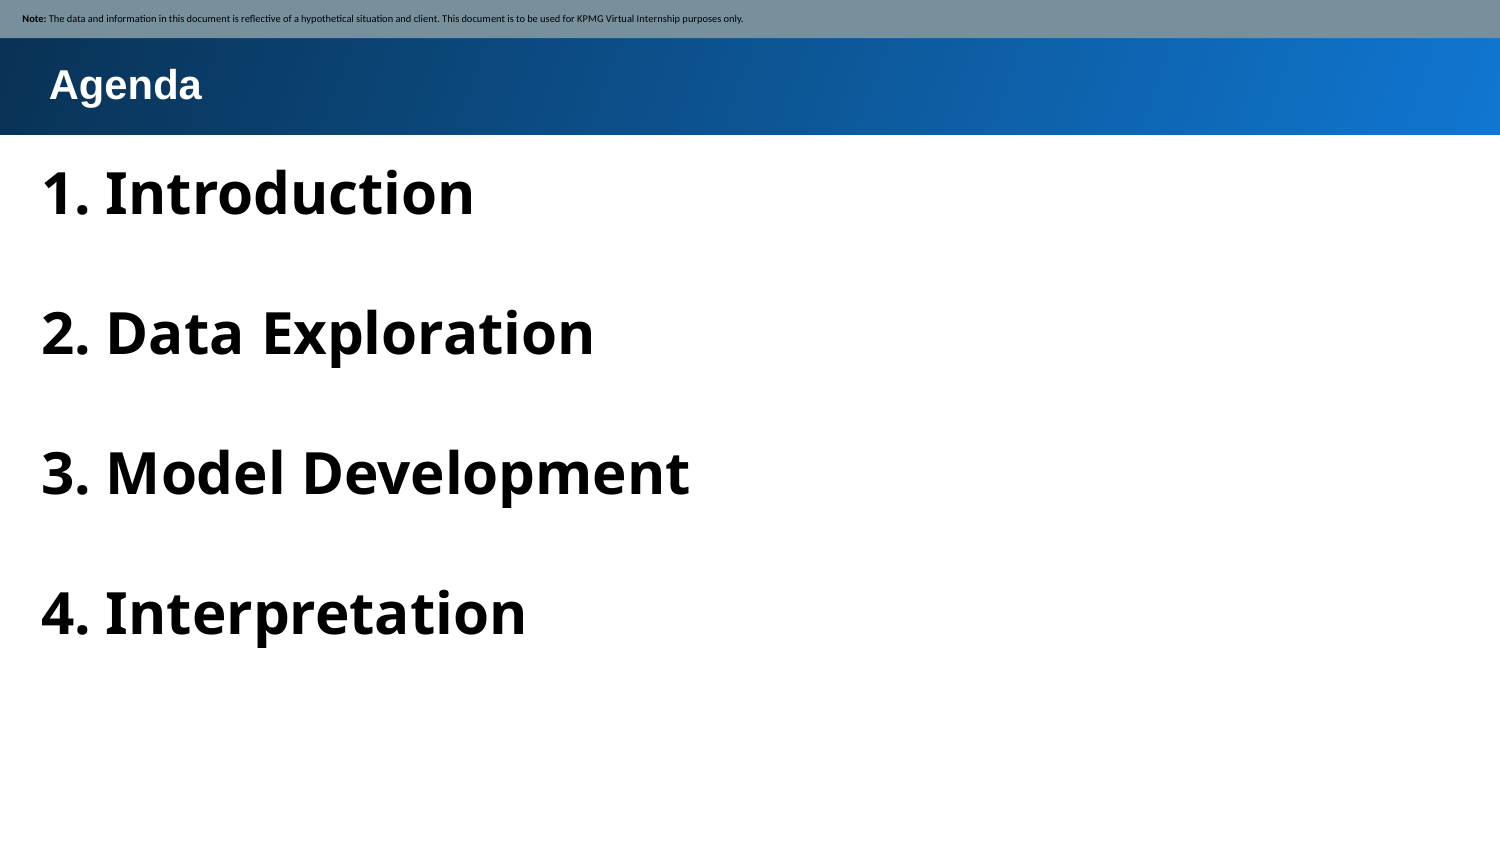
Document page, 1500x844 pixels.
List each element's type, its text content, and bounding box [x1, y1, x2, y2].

text_box Note: The data and information in this document is reflective of a hypothetical situation and client. This document is to be used for KPMG Virtual Internship purposes only. [0, 0, 1500, 39]
text_box 1. Introduction 2. Data Exploration 3. Model Development 4. Interpretation [33, 148, 948, 759]
text_box [0, 39, 1500, 135]
text_box Agenda [33, 43, 1439, 124]
